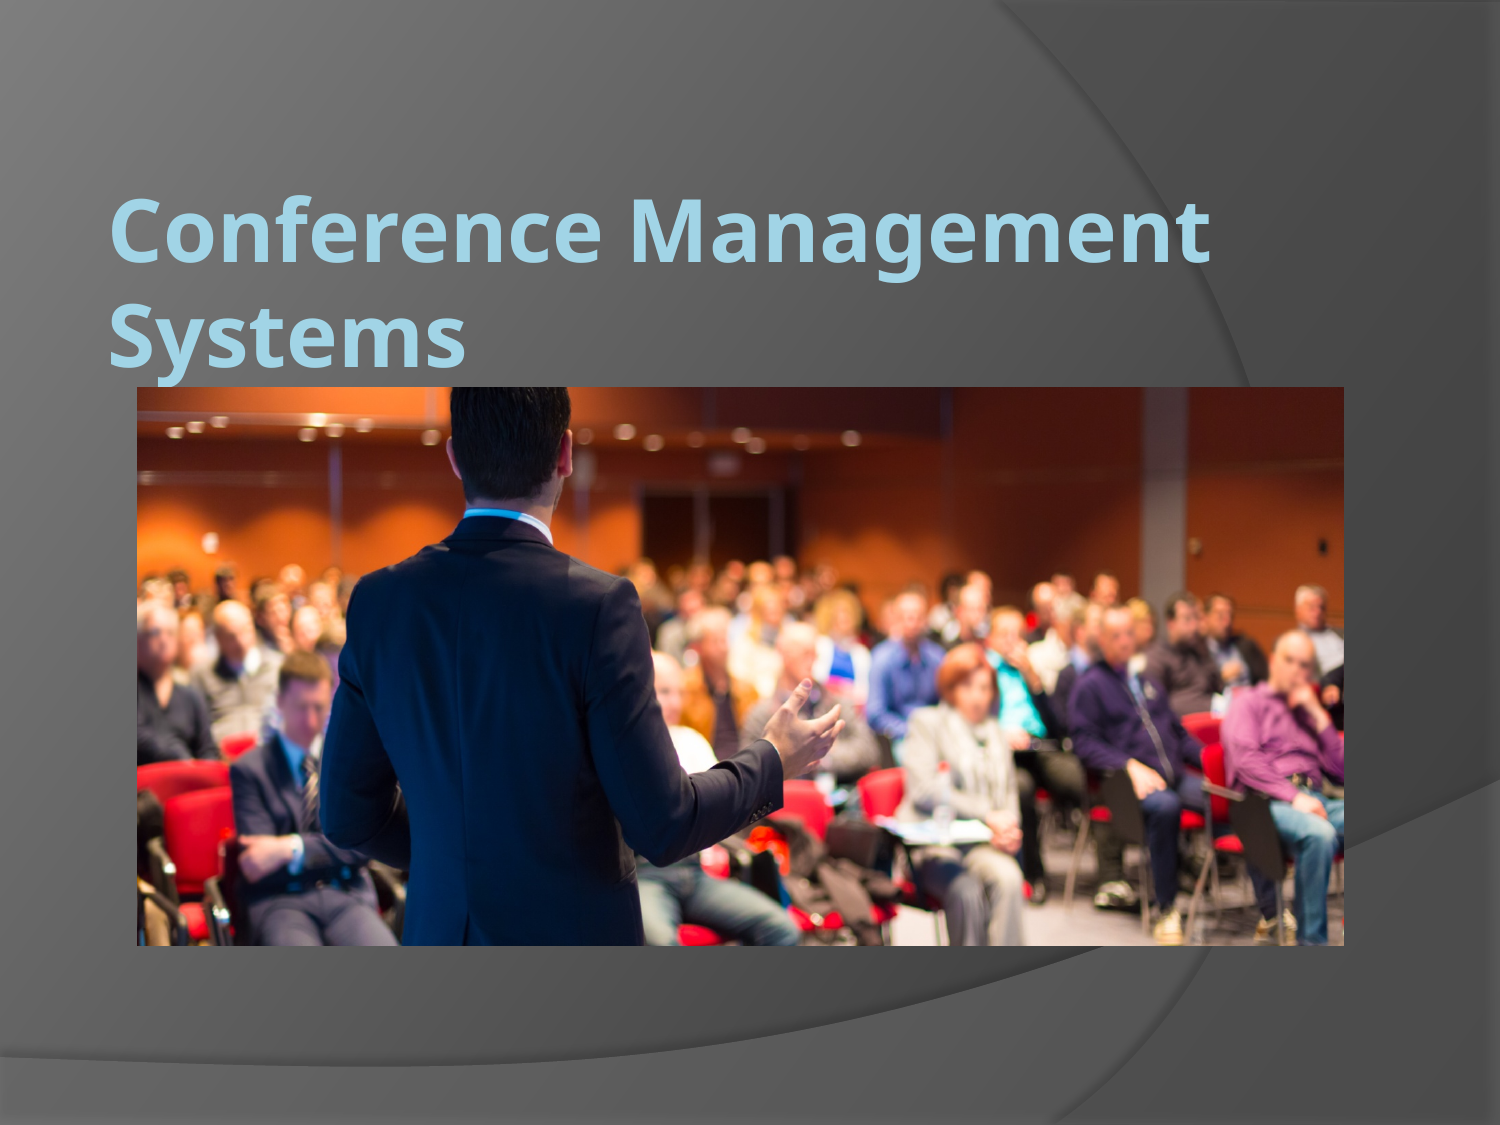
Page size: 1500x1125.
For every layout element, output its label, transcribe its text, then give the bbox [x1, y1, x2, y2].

title Conference Management Systems [99, 174, 1388, 475]
picture [137, 387, 1344, 946]
